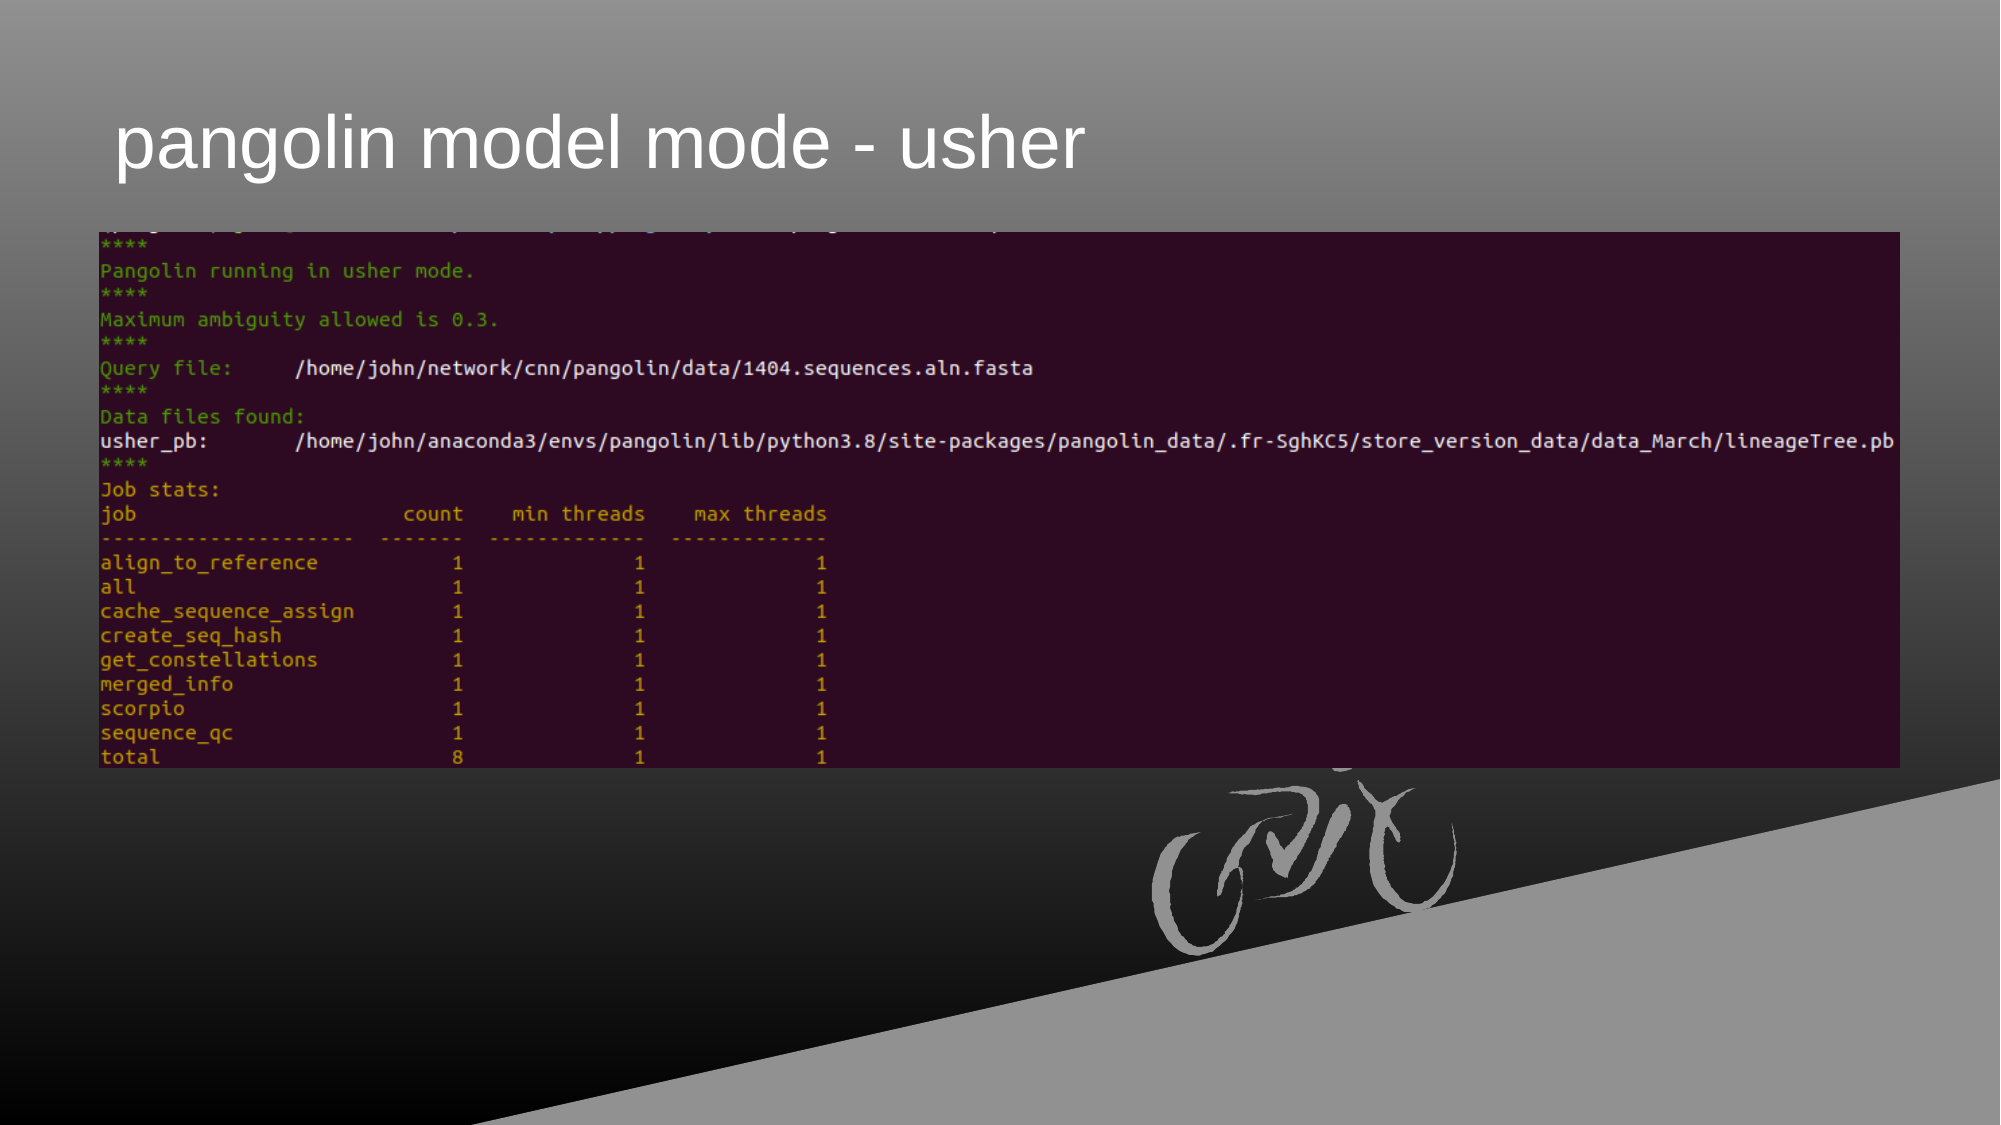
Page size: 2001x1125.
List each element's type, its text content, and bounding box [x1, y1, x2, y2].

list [99, 232, 1900, 768]
title pangolin model mode - usher [99, 44, 1901, 233]
